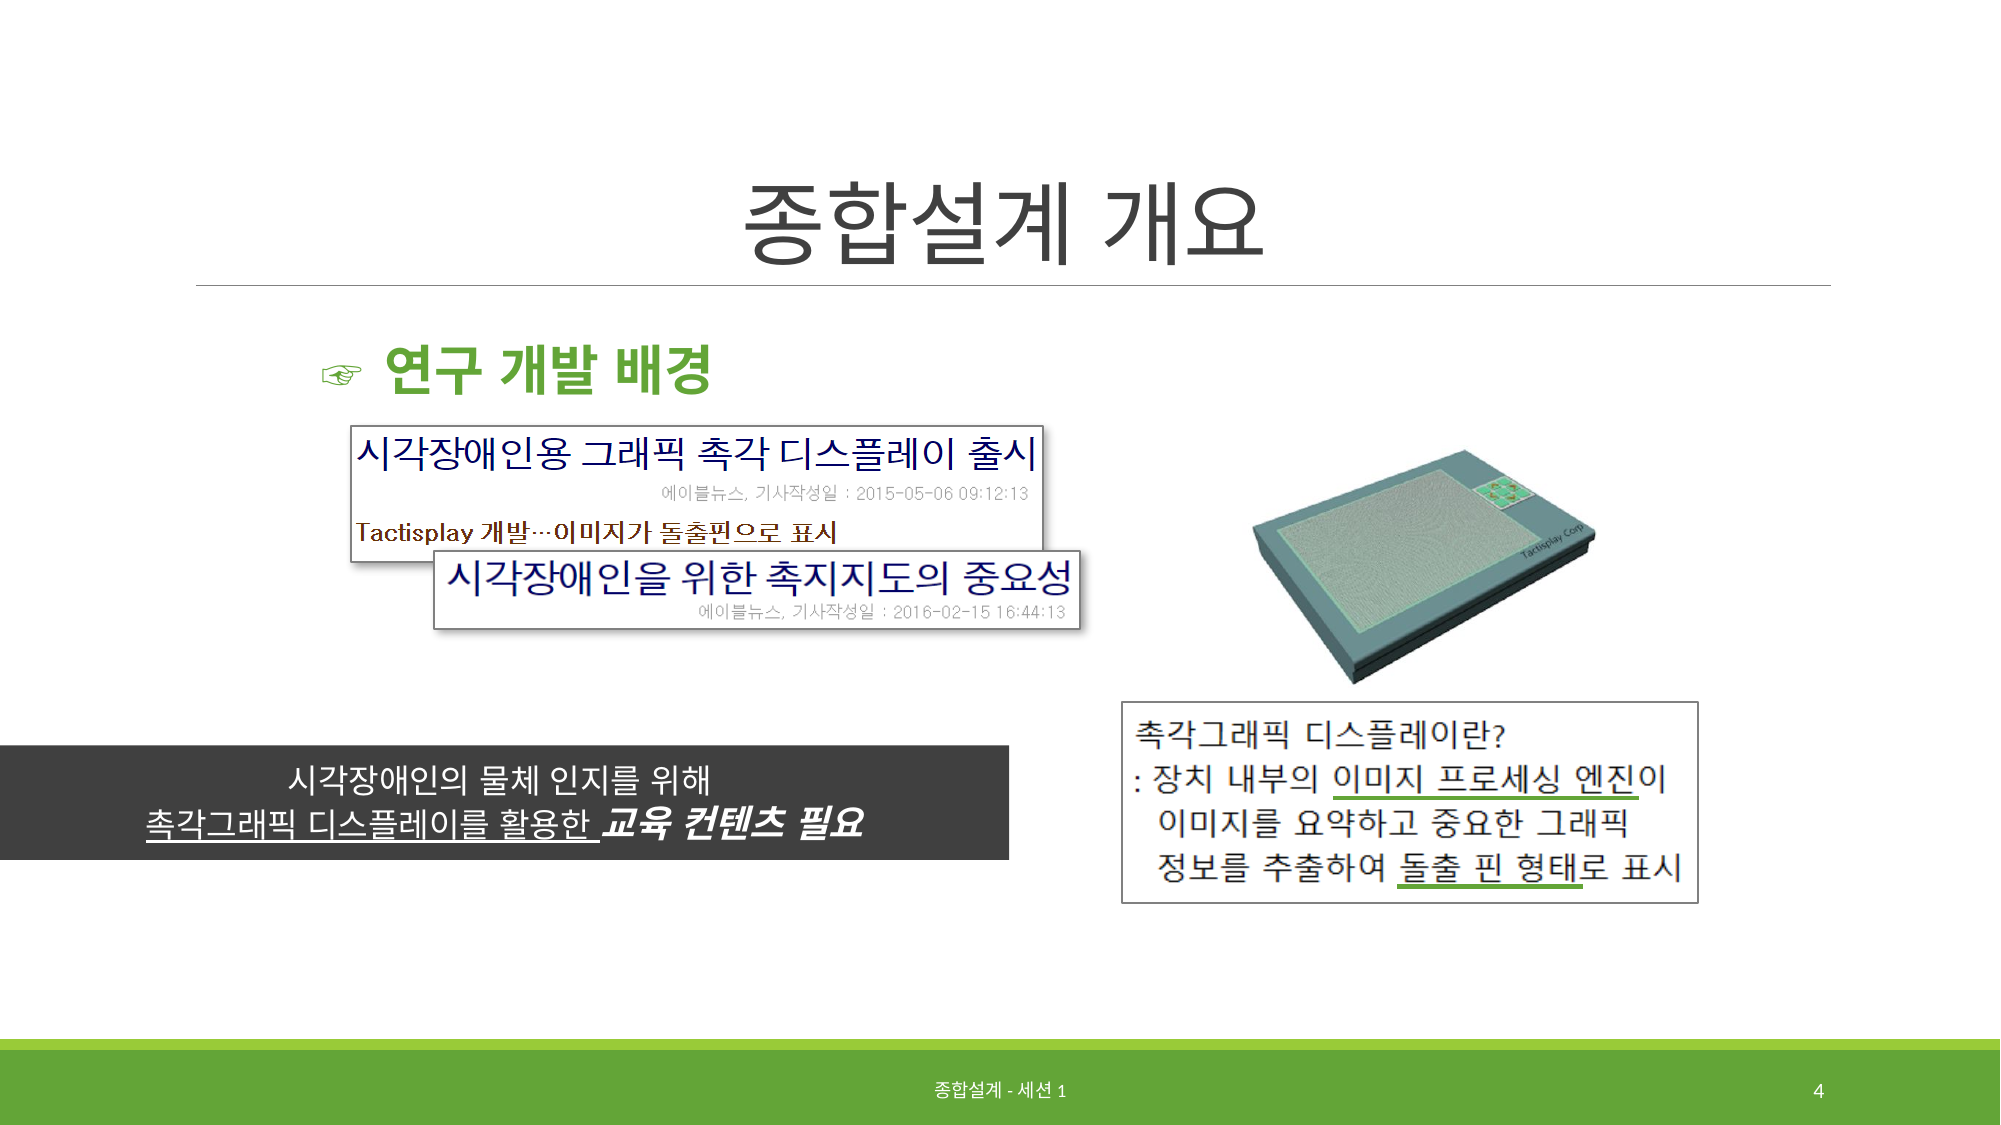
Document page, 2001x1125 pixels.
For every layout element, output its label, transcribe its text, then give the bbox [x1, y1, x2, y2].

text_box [434, 551, 1080, 629]
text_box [351, 426, 1043, 562]
footer 종합설계-세션1 [604, 1059, 1396, 1120]
picture [1122, 702, 1698, 903]
title 종합설계 개요 [180, 47, 1830, 285]
text_box 시각장애인의 물체 인지를 위해 촉각그래픽 디스플레이를 활용한 교육 컨텐츠 필요 [0, 744, 1010, 861]
list ☞ 연구 개발 배경 [321, 336, 1720, 997]
picture [1242, 444, 1597, 688]
slide_number 4 [1624, 1059, 1840, 1120]
